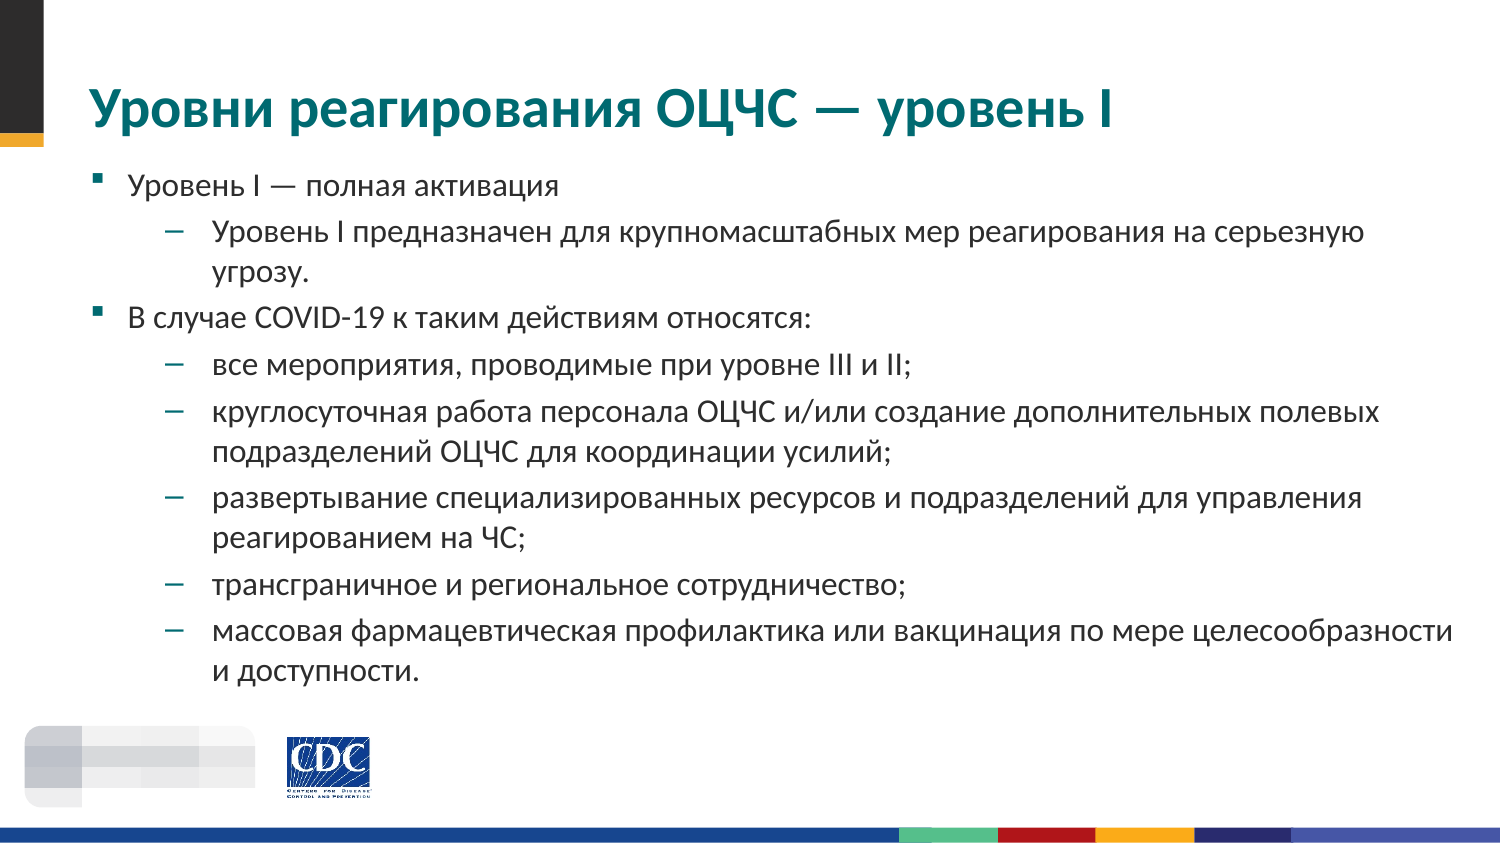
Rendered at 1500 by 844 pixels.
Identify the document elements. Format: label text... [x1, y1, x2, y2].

list Уровень I — полная активация Уровень I предназначен для крупномасштабных мер реагирования на серьезную угрозу. В случае COVID-19 к таким действиям относятся: все мероприятия, проводимые при уровне III и II; круглосуточная работа персонала ОЦЧС и/или создание дополнительных полевых подразделений ОЦЧС для координации усилий; развертывание специализированных ресурсов и подразделений для управления реагированием на ЧС; трансграничное и региональное сотрудничество; массовая фармацевтическая профилактика или вакцинация по мере целесообразности и доступности. [75, 155, 1482, 704]
title Уровни реагирования ОЦЧС — уровень I [75, 33, 1425, 147]
picture [287, 737, 372, 798]
